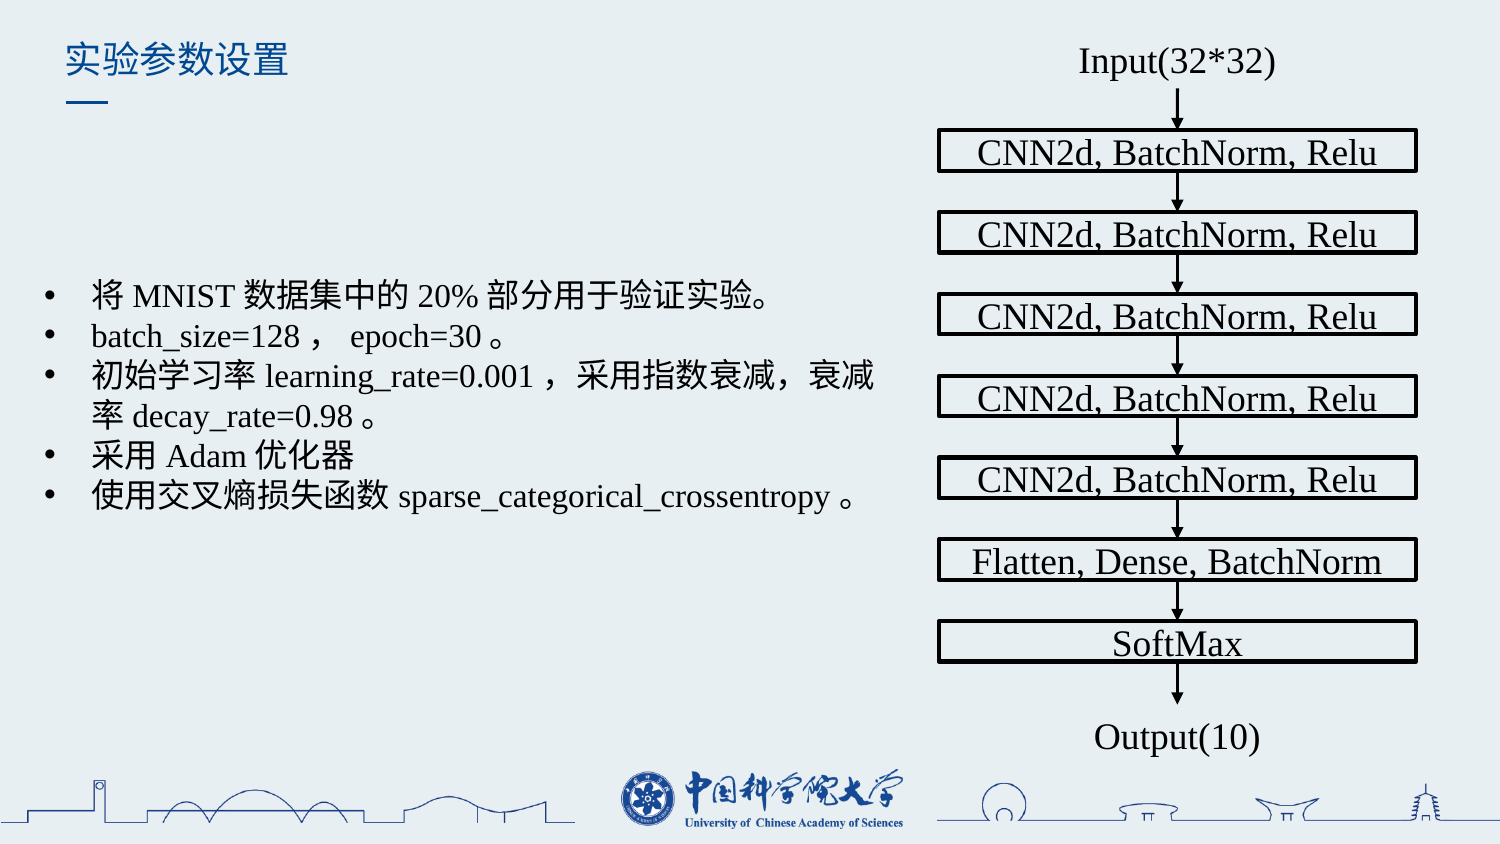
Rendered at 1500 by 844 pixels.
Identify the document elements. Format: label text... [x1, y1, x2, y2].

picture [937, 771, 1500, 827]
picture [1, 772, 575, 829]
text_box 实验参数设置 [49, 28, 305, 89]
text_box 将MNIST数据集中的20%部分用于验证实验。 batch_size=128，epoch=30。 初始学习率learning_rate=0.001，采用指数衰减，衰减率decay_rate=0.98。 采用Adam优化器 使用交叉熵损失函数sparse_categorical_crossentropy。 [29, 267, 892, 522]
picture [621, 769, 903, 829]
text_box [938, 28, 1417, 766]
